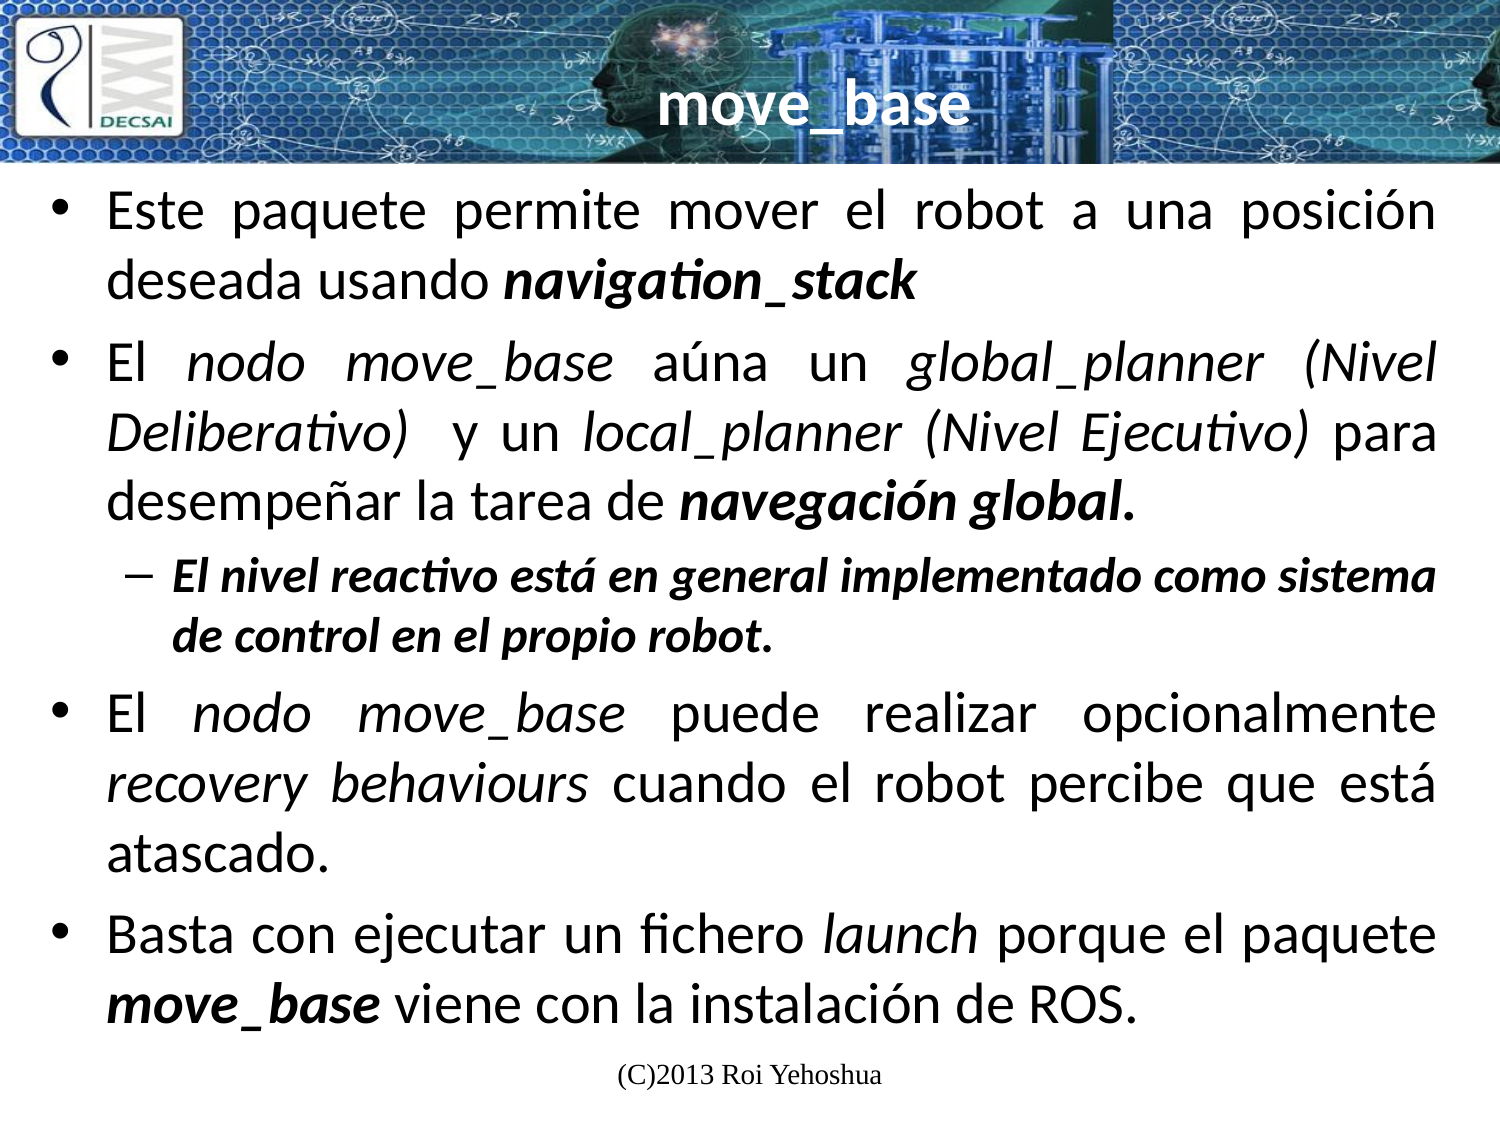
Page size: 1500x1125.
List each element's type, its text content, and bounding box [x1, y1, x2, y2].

footer (C)2013 Roi Yehoshua [512, 1042, 988, 1103]
list Este paquete permite mover el robot a una posición deseada usando navigation_stack El nodo move_base aúna un global_planner (Nivel Deliberativo) y un local_planner (Nivel Ejecutivo) para desempeñar la tarea de navegación global. El nivel reactivo está en general implementado como sistema de control en el propio robot. El nodo move_base puede realizar opcionalmente recovery behaviours cuando el robot percibe que está atascado. Basta con ejecutar un fichero launch porque el paquete move_base viene con la instalación de ROS. [35, 164, 1454, 1079]
title move_base [175, 45, 1454, 153]
picture [0, 0, 1500, 164]
